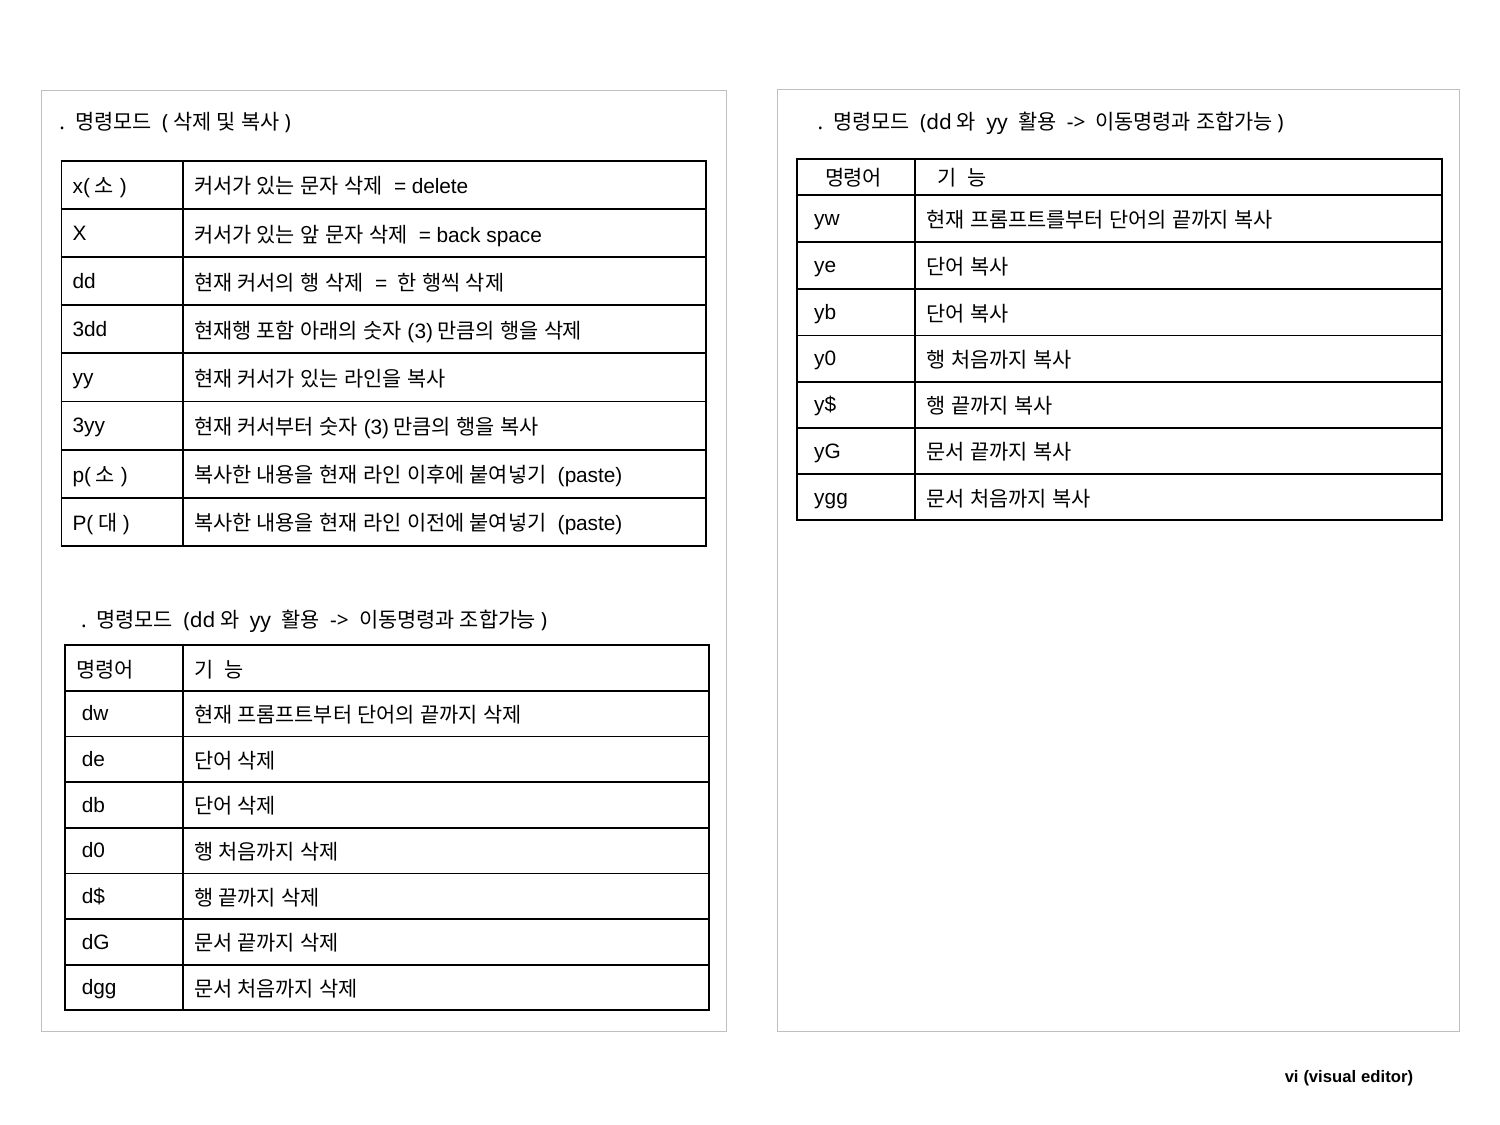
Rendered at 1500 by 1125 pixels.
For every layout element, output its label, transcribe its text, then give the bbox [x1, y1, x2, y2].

text_box . 명령모드 (dd와 yy 활용 -> 이동명령과 조합가능) [66, 598, 568, 639]
table_cell P(대) [62, 499, 182, 545]
table_cell db [66, 783, 182, 827]
table_header 기 능 [184, 646, 708, 690]
table_cell y$ [798, 383, 914, 427]
table_cell 단어 삭제 [184, 783, 708, 827]
table_cell 3yy [62, 402, 182, 449]
table_cell 단어 복사 [916, 243, 1441, 288]
table_cell 현재 커서부터 숫자(3)만큼의 행을 복사 [184, 402, 705, 449]
table_cell 현재 커서의 행 삭제 = 한 행씩 삭제 [184, 258, 705, 304]
table_cell 단어 복사 [916, 290, 1441, 335]
table_header 명령어 [66, 646, 182, 690]
table_cell 현재행 포함 아래의 숫자(3)만큼의 행을 삭제 [184, 306, 705, 352]
table_cell p(소) [62, 451, 182, 497]
text_box [776, 88, 1460, 1032]
text_box . 명령모드 (dd와 yy 활용 -> 이동명령과 조합가능) [802, 101, 1299, 142]
table_cell 문서 처음까지 삭제 [184, 966, 708, 1009]
table_header x(소) [62, 162, 182, 208]
text_box . 명령모드 (삭제 및 복사) [44, 101, 312, 142]
table_cell 행 처음까지 삭제 [184, 829, 708, 873]
table_cell y0 [798, 336, 914, 381]
table_cell ygg [798, 475, 914, 519]
table_cell ye [798, 243, 914, 288]
table_cell 행 처음까지 복사 [916, 336, 1441, 381]
table_cell yy [62, 354, 182, 401]
text_box vi (visual editor) [1269, 1058, 1429, 1094]
table_cell 복사한 내용을 현재 라인 이전에 붙여넣기 (paste) [184, 499, 705, 545]
table_header 커서가 있는 문자 삭제 = delete [184, 162, 705, 208]
table_header 명령어 [798, 160, 914, 194]
table_cell 3dd [62, 306, 182, 352]
table_cell 현재 프롬프트를부터 단어의 끝까지 복사 [916, 196, 1441, 241]
table_cell dd [62, 258, 182, 304]
text_box [41, 90, 727, 1032]
table_cell 커서가 있는 앞 문자 삭제 = back space [184, 210, 705, 256]
table_cell X [62, 210, 182, 256]
table_cell 문서 처음까지 복사 [916, 475, 1441, 519]
table_cell yb [798, 290, 914, 335]
table_cell 단어 삭제 [184, 737, 708, 781]
table_cell yG [798, 429, 914, 473]
table_cell de [66, 737, 182, 781]
table_cell dw [66, 692, 182, 736]
table_cell d0 [66, 829, 182, 873]
table_cell dG [66, 920, 182, 964]
table_cell 현재 프롬프트부터 단어의 끝까지 삭제 [184, 692, 708, 736]
table_cell dgg [66, 966, 182, 1009]
table_cell 문서 끝까지 복사 [916, 429, 1441, 473]
table_cell yw [798, 196, 914, 241]
table_header 기 능 [916, 160, 1441, 194]
table_cell 현재 커서가 있는 라인을 복사 [184, 354, 705, 401]
table_cell d$ [66, 874, 182, 918]
table_cell 행 끝까지 삭제 [184, 874, 708, 918]
table_cell 행 끝까지 복사 [916, 383, 1441, 427]
table_cell 복사한 내용을 현재 라인 이후에 붙여넣기 (paste) [184, 451, 705, 497]
table_cell 문서 끝까지 삭제 [184, 920, 708, 964]
